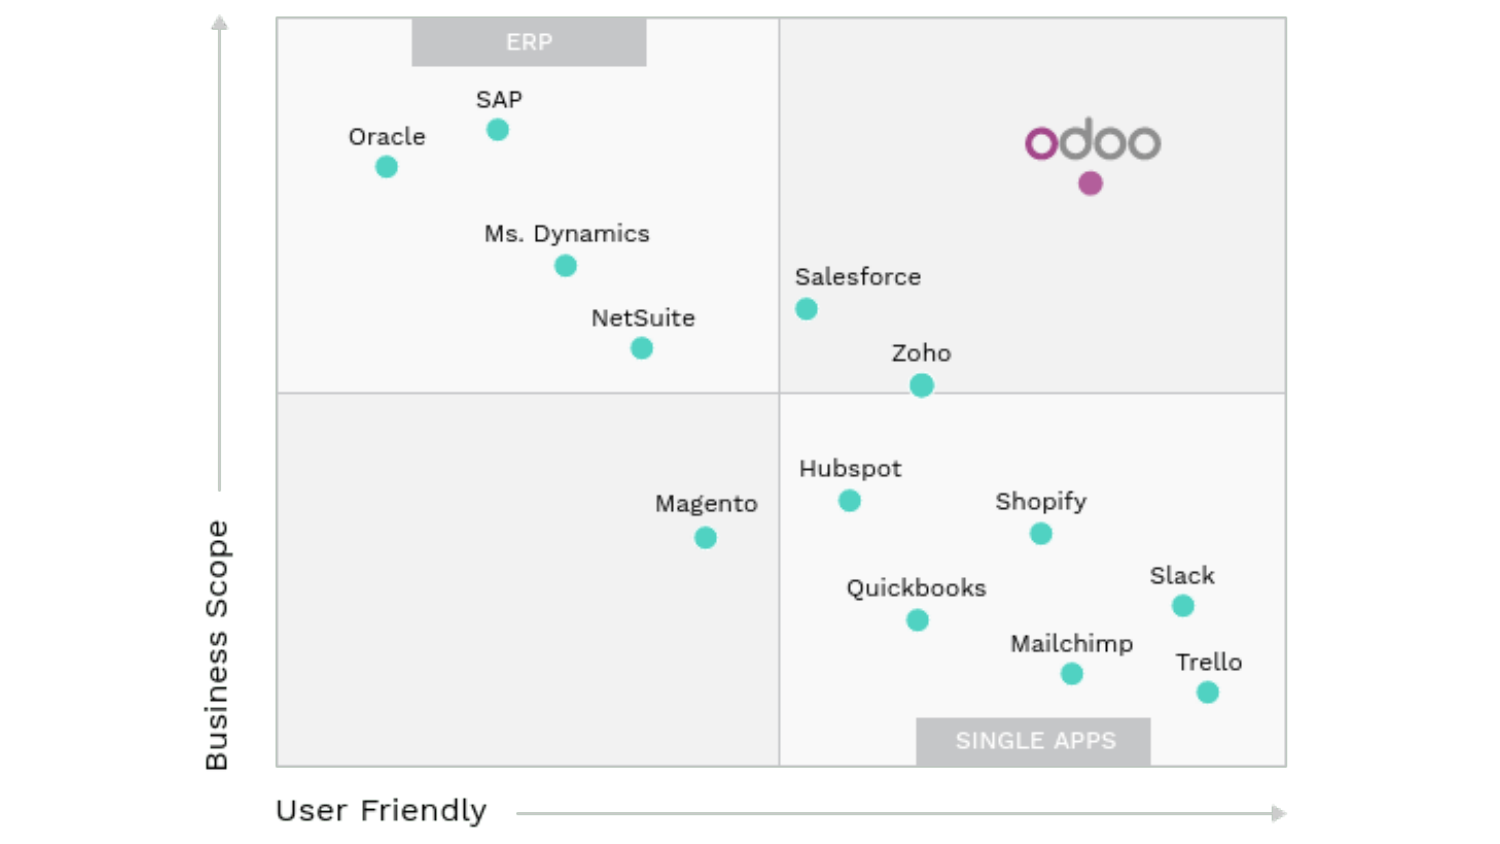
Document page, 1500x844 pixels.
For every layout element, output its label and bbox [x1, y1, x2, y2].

picture [183, 0, 1317, 844]
